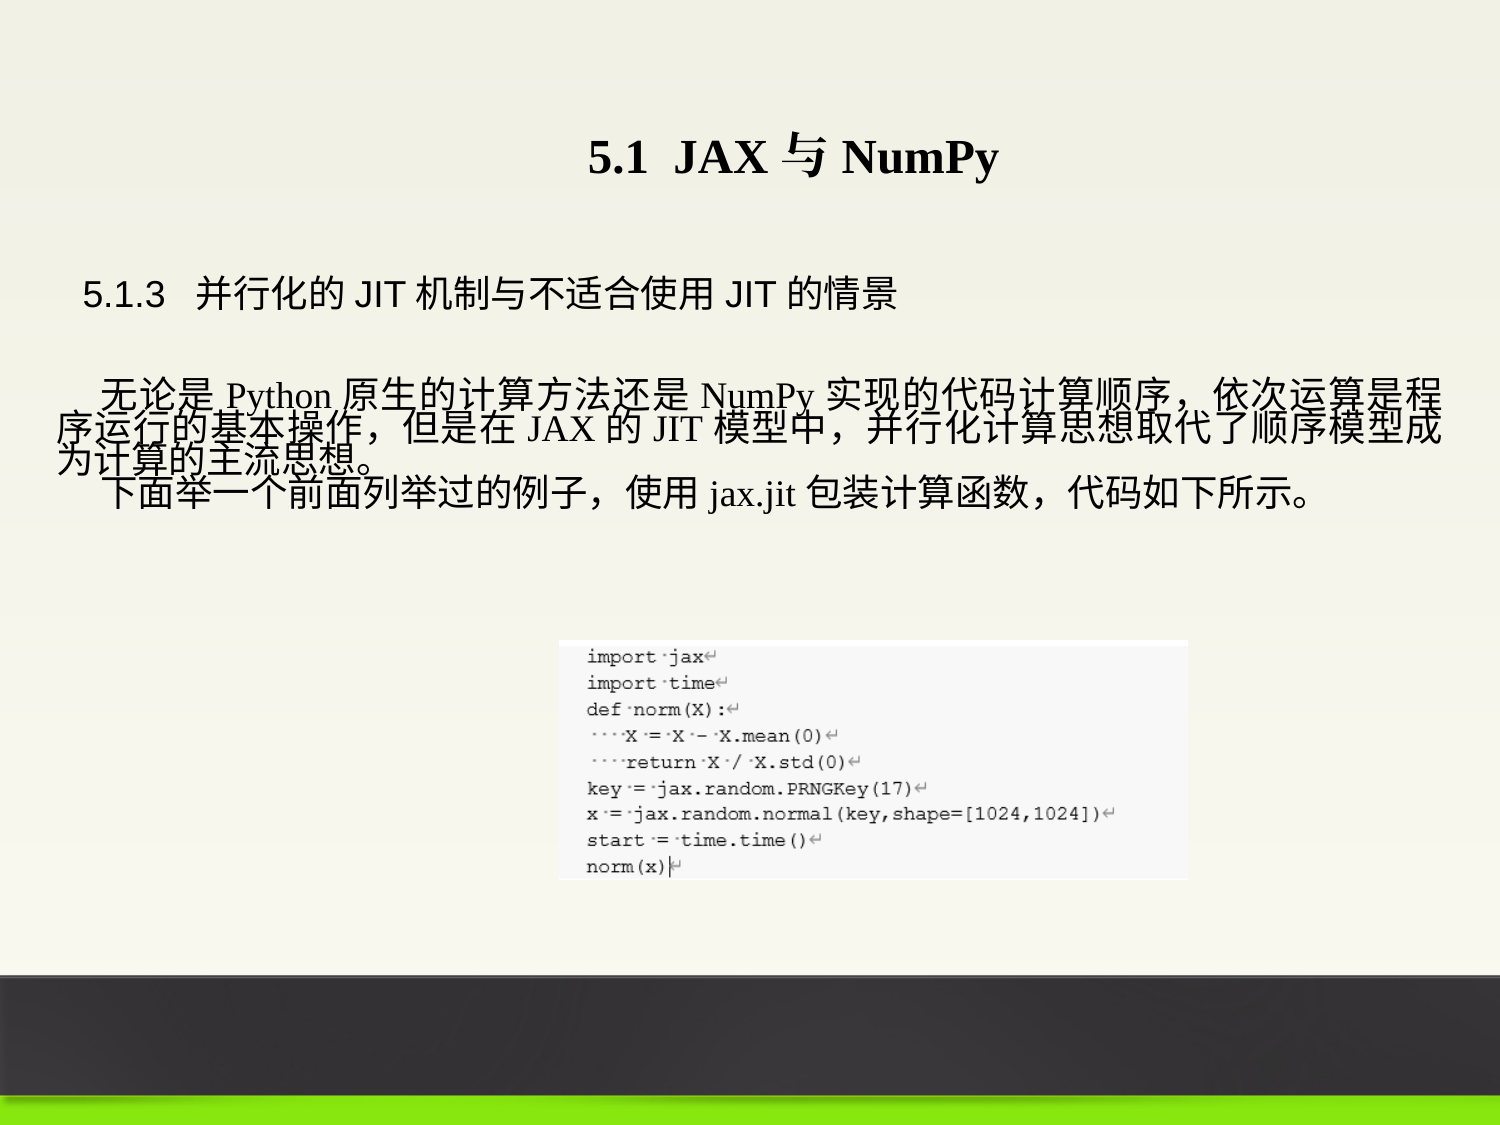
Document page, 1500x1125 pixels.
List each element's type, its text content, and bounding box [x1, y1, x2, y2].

text_box 无论是Python原生的计算方法还是NumPy实现的代码计算顺序，依次运算是程序运行的基本操作，但是在JAX的JIT模型中，并行化计算思想取代了顺序模型成为计算的主流思想。 下面举一个前面列举过的例子，使用jax.jit包装计算函数，代码如下所示。 [48, 376, 1452, 522]
picture [0, 0, 1500, 1125]
list 5.1.3 并行化的JIT机制与不适合使用JIT的情景 [74, 522, 1426, 1006]
title 5.1 JAX与NumPy [74, 44, 1426, 234]
list 5.1.3 并行化的JIT机制与不适合使用JIT的情景 [74, 261, 1426, 376]
